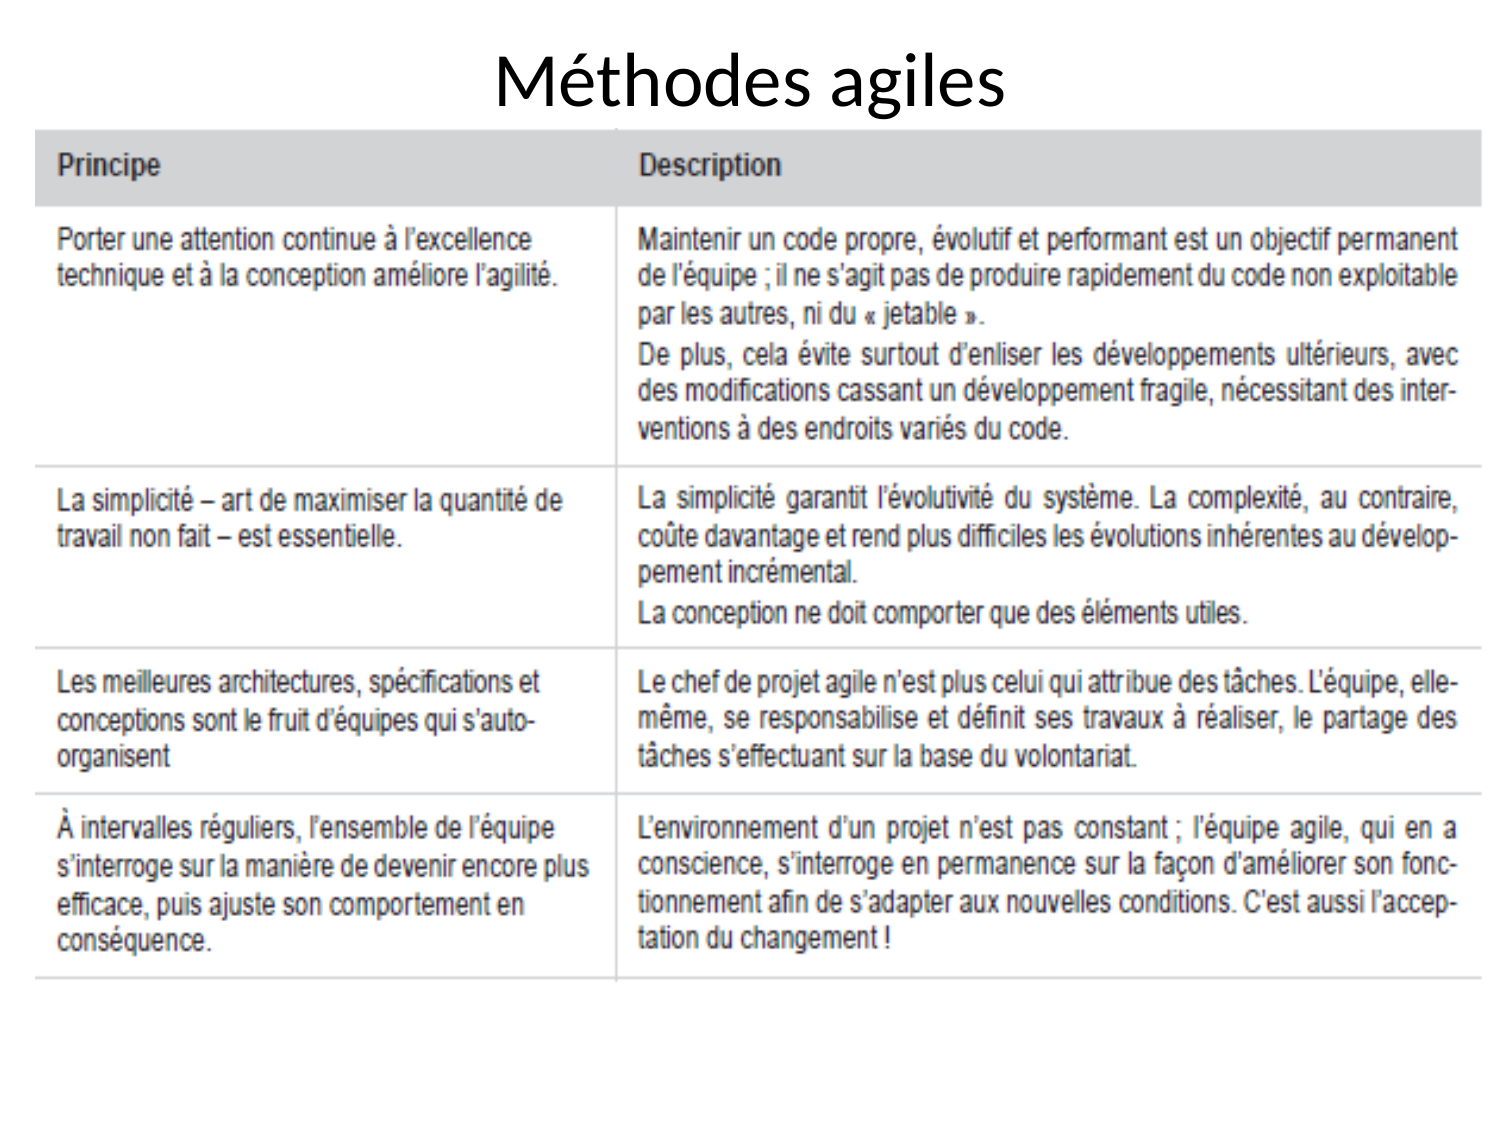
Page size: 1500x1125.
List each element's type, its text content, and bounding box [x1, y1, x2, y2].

picture [34, 128, 1487, 985]
title Méthodes agiles [35, 21, 1465, 127]
